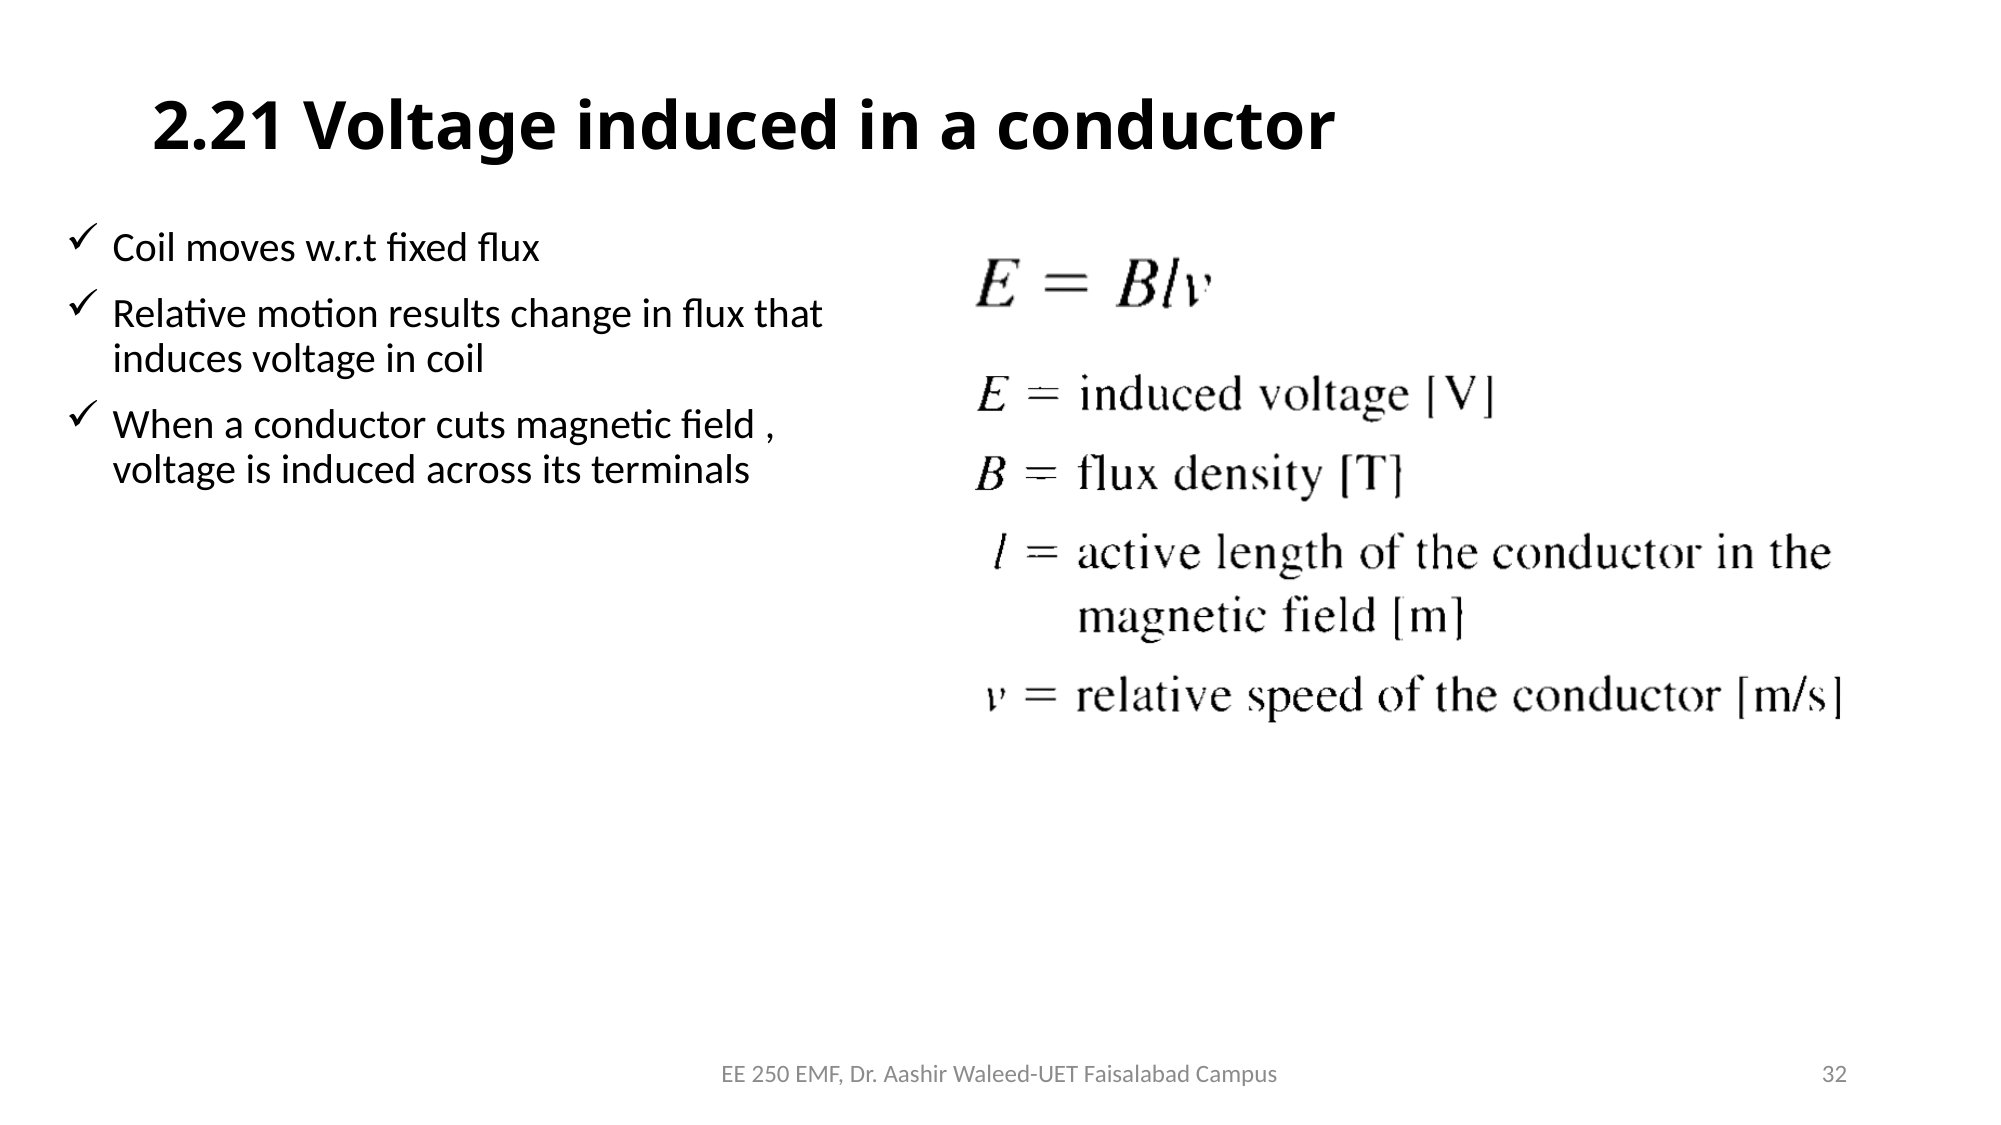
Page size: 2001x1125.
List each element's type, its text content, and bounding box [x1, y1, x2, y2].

footer EE 250 EMF, Dr. Aashir Waleed-UET Faisalabad Campus [662, 1042, 1338, 1103]
slide_number 32 [1412, 1042, 1863, 1103]
list Coil moves w.r.t fixed flux Relative motion results change in flux that induces voltage in coil When a conductor cuts magnetic field , voltage is induced across its terminals [50, 217, 840, 767]
picture [935, 206, 1904, 767]
title 2.21 Voltage induced in a conductor [137, 40, 1448, 172]
